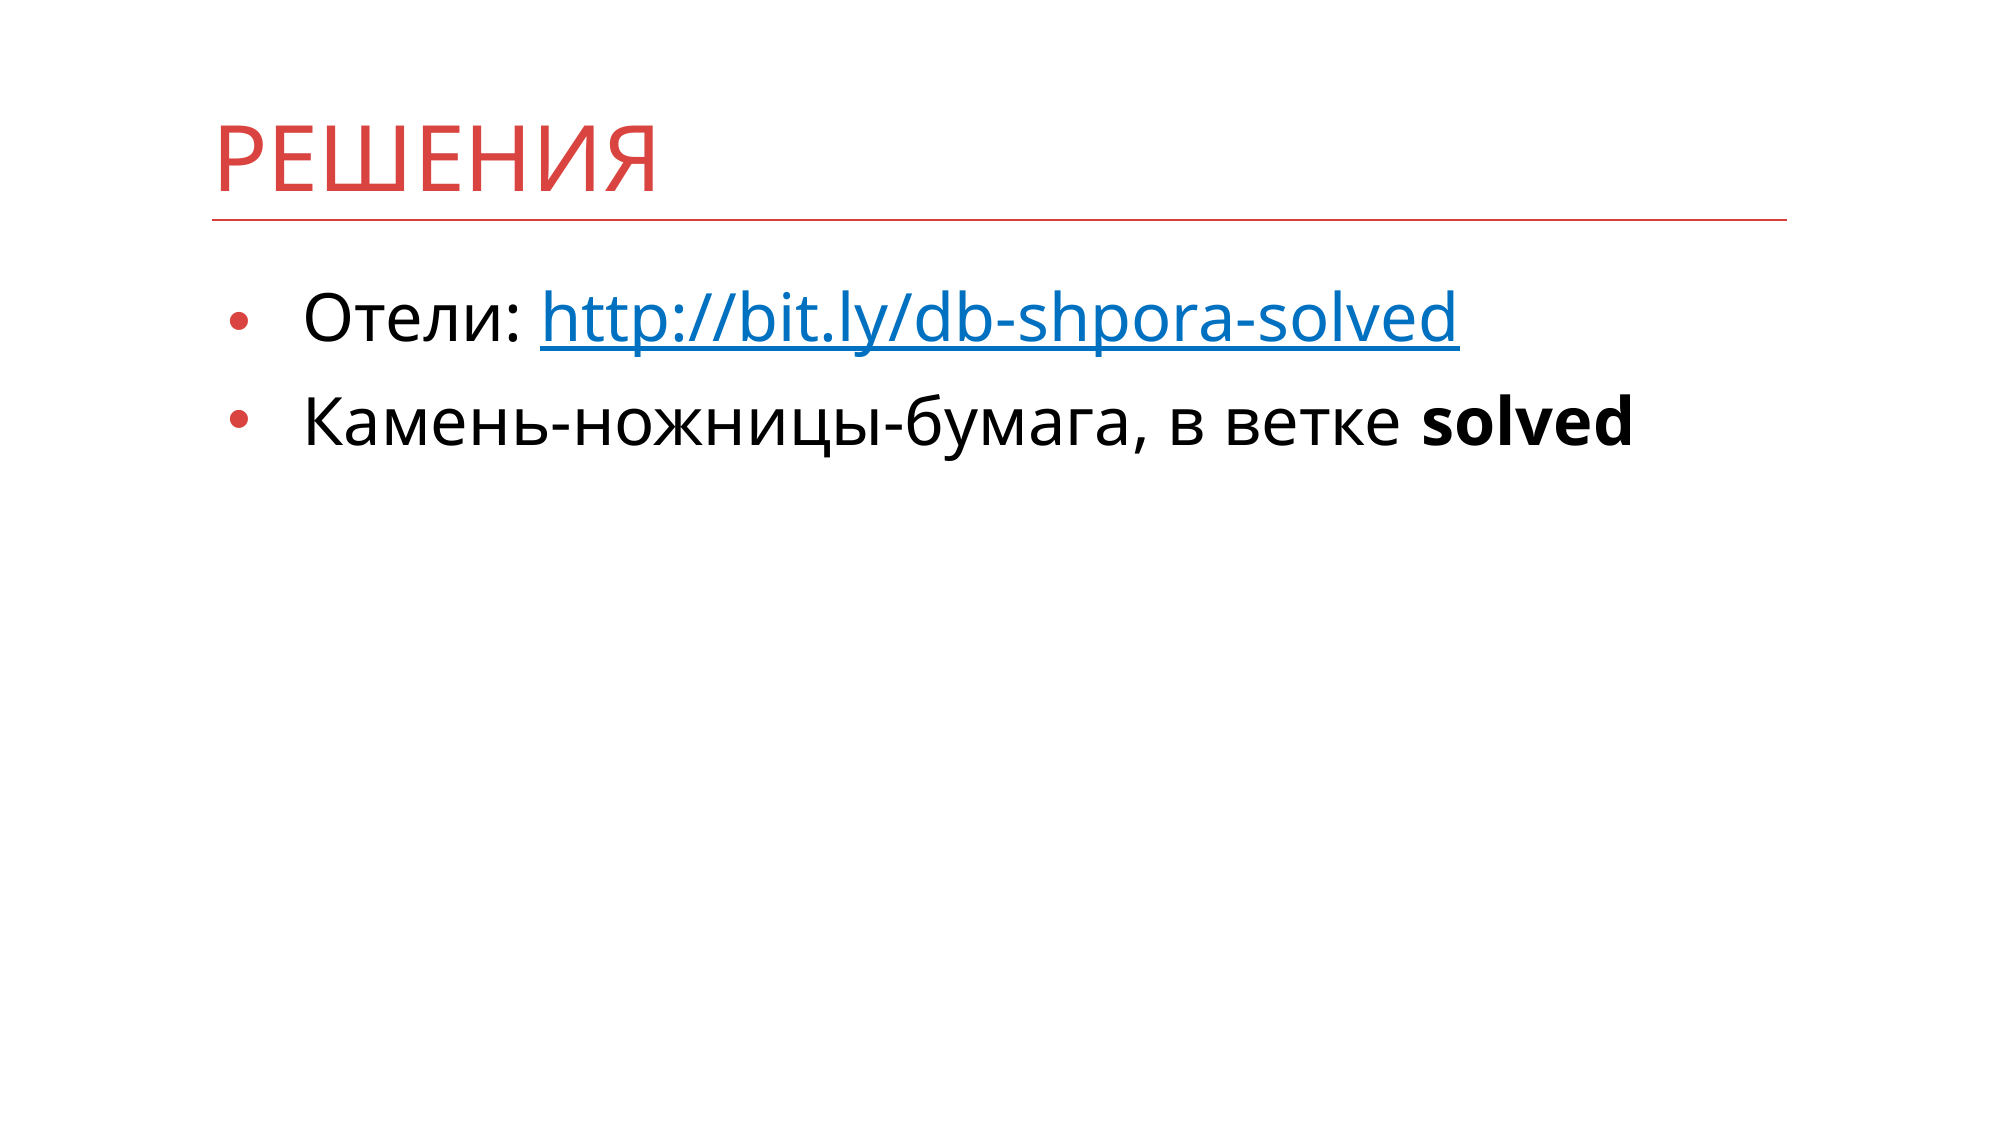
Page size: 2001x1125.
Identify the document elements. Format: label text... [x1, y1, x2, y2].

title Решения [212, 90, 1788, 220]
list Отели: http://bit.ly/db-shpora-solved Камень-ножницы-бумага, в ветке solved [212, 267, 1788, 1035]
